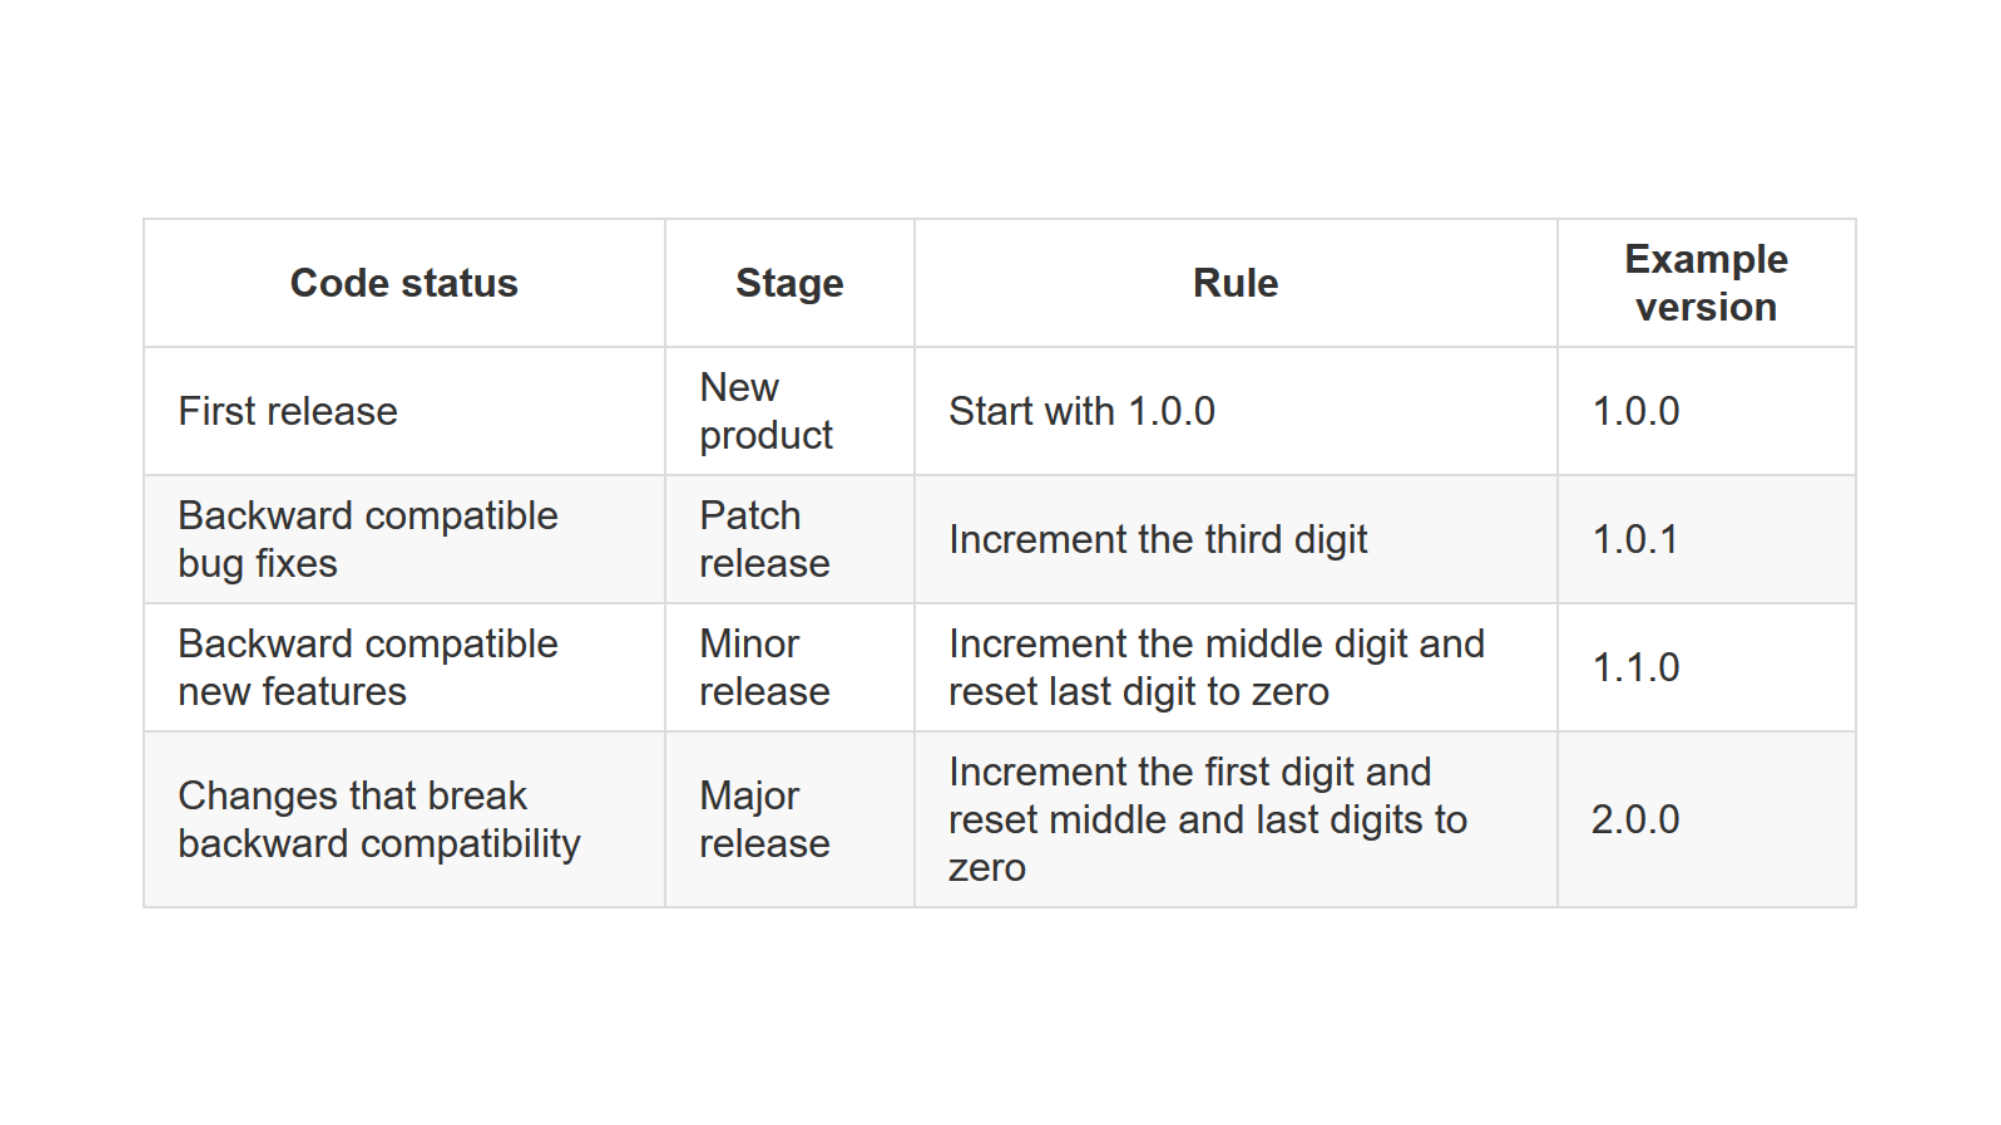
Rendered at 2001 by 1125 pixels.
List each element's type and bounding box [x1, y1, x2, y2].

picture [105, 195, 1895, 930]
